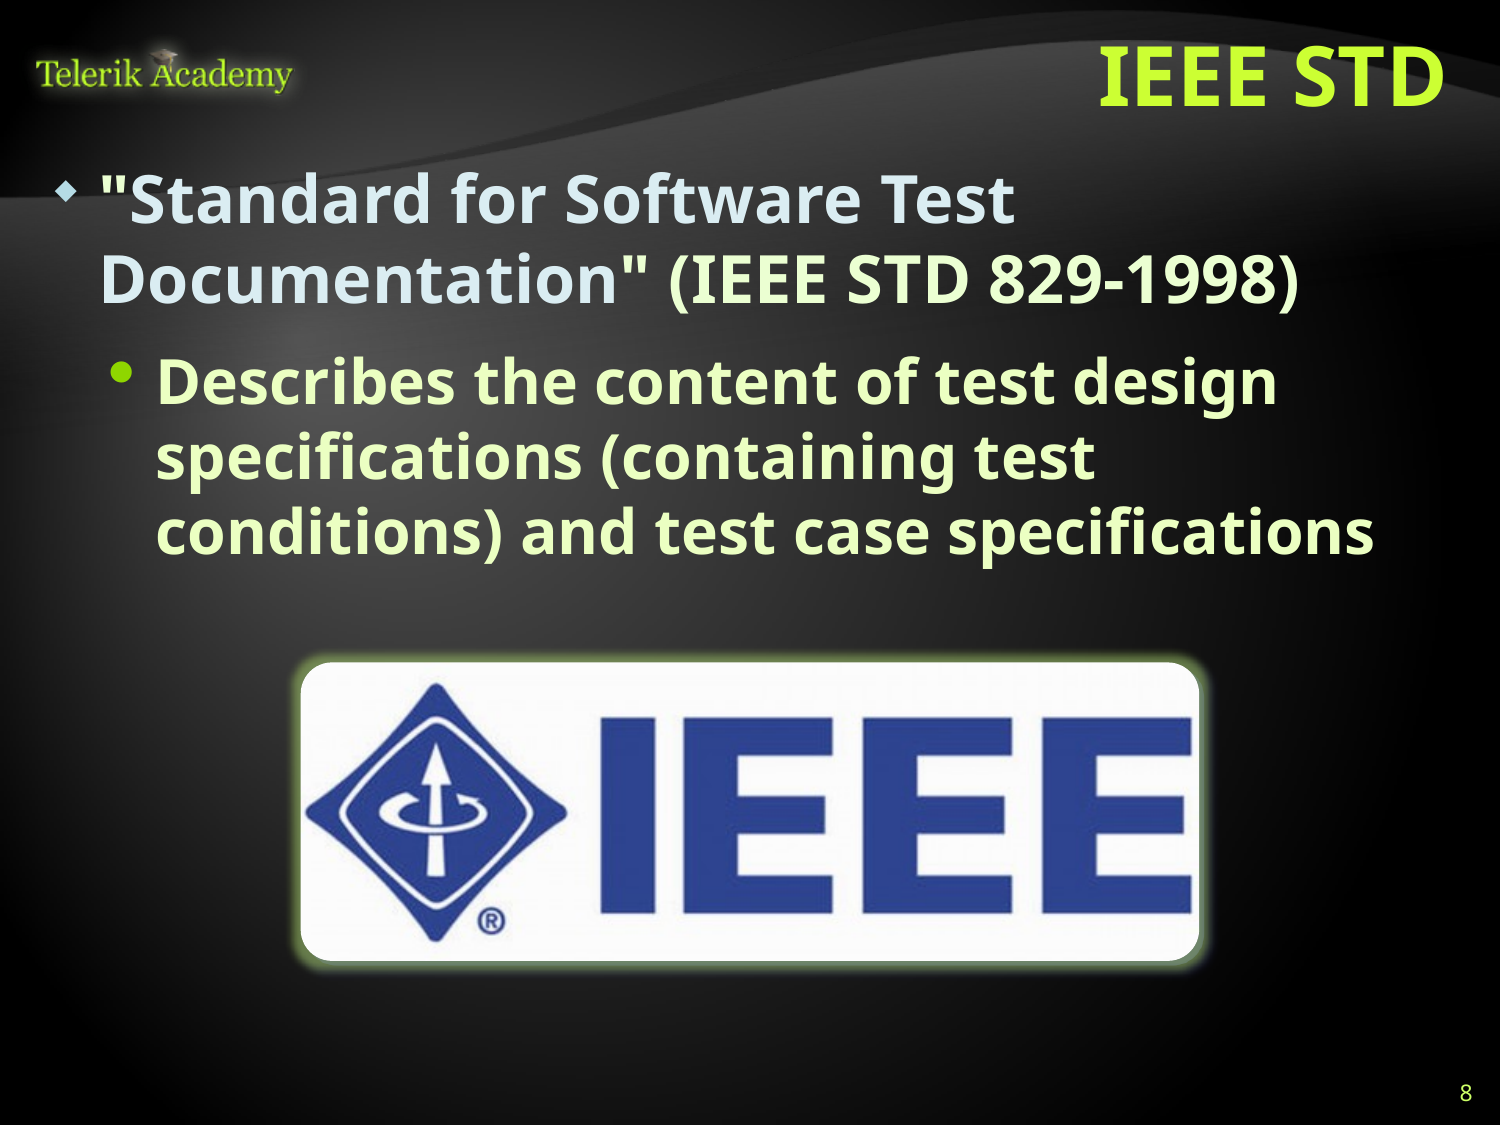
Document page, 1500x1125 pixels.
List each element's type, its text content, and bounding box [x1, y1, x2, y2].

slide_number 8 [1412, 1074, 1488, 1113]
picture [0, 0, 1500, 1125]
list "Standard for Software Test Documentation" (IEEE STD 829-1998) Describes the content of test design specifications (containing test conditions) and test case specifications [37, 149, 1463, 1100]
title IEEE STD [300, 12, 1463, 149]
